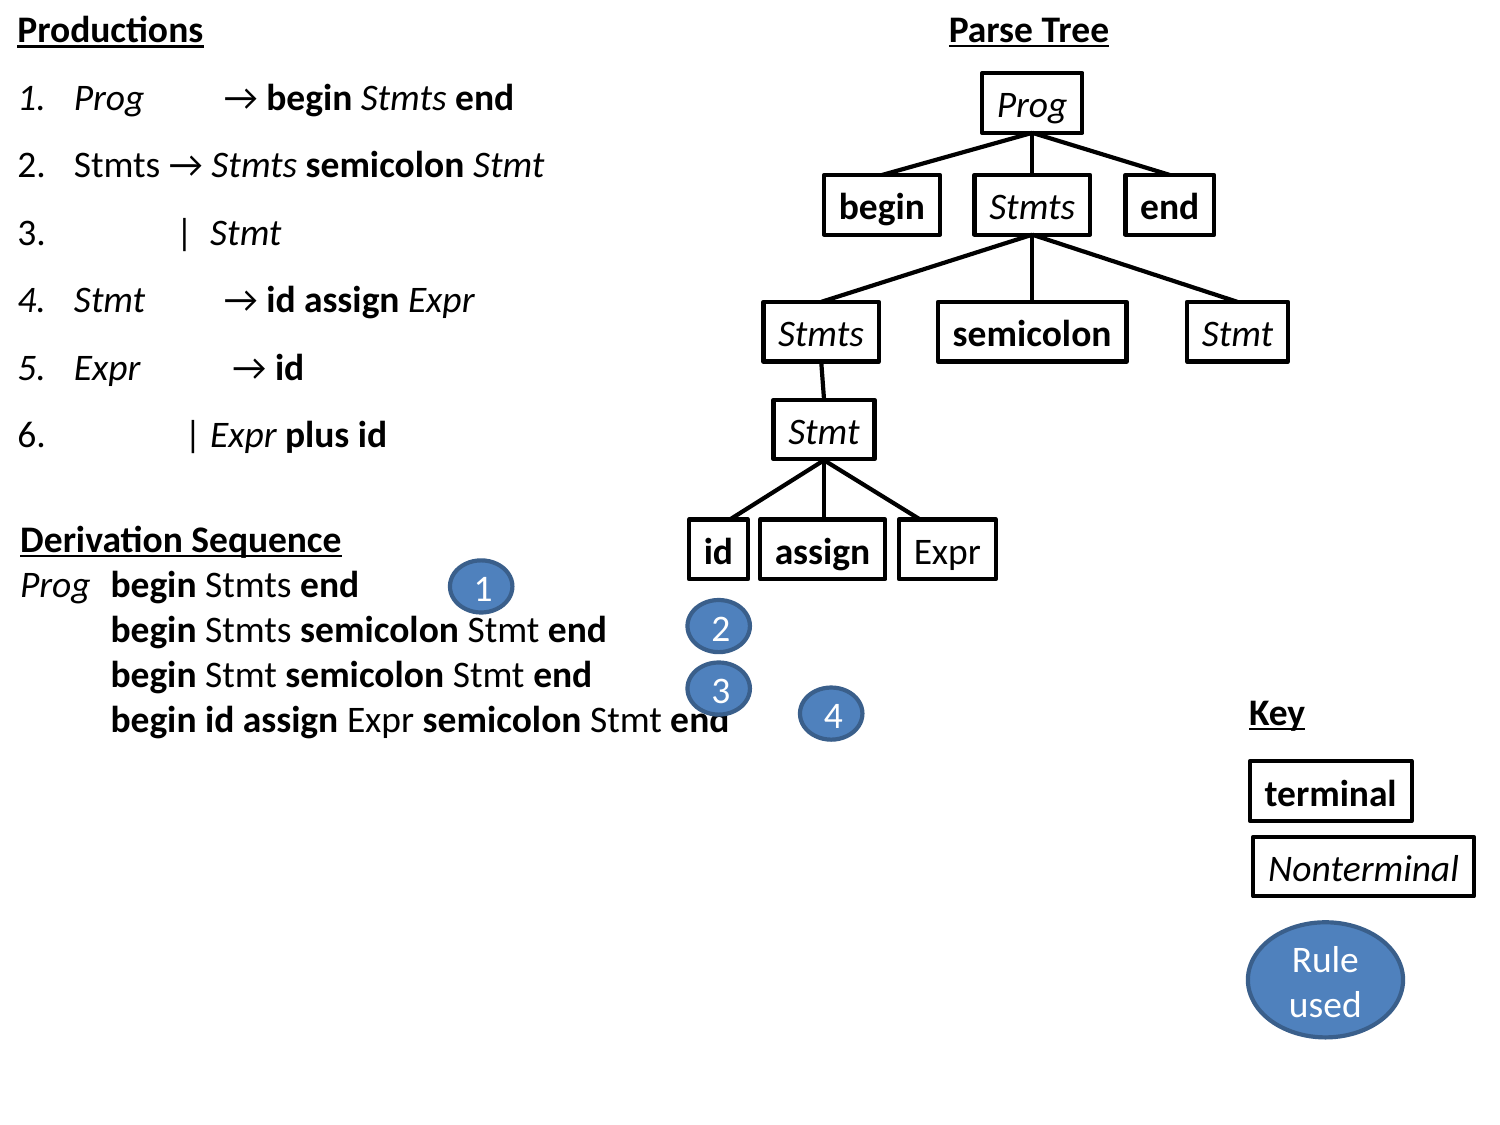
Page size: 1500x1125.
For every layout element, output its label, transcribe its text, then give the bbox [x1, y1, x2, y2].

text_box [825, 459, 921, 520]
text_box Productions Prog → begin Stmts end Stmts → Stmts semicolon Stmt | Stmt Stmt → id assign Expr Expr → id | Expr plus id [2, 0, 560, 463]
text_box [821, 235, 1028, 303]
text_box 4 [797, 685, 865, 742]
text_box 3 [685, 660, 753, 717]
text_box begin [822, 173, 942, 233]
text_box id [687, 517, 750, 581]
text_box Parse Tree [933, 0, 1125, 58]
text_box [1032, 235, 1238, 303]
text_box 1 [447, 558, 515, 615]
text_box Prog [980, 71, 1084, 132]
text_box Stmts [972, 184, 1092, 233]
text_box 2 [685, 597, 753, 655]
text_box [881, 133, 1030, 176]
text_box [1032, 133, 1170, 176]
text_box Key [1234, 680, 1321, 740]
text_box Expr [897, 517, 998, 581]
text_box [729, 459, 822, 520]
text_box Stmts [761, 300, 881, 364]
text_box assign [758, 527, 887, 581]
text_box Stmt [1185, 300, 1290, 364]
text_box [820, 362, 825, 400]
text_box semicolon [936, 310, 1129, 364]
text_box end [1123, 173, 1216, 233]
text_box Nonterminal [1251, 835, 1476, 898]
text_box terminal [1248, 759, 1414, 823]
text_box Rule used [1245, 920, 1406, 1040]
text_box Stmt [771, 398, 877, 458]
